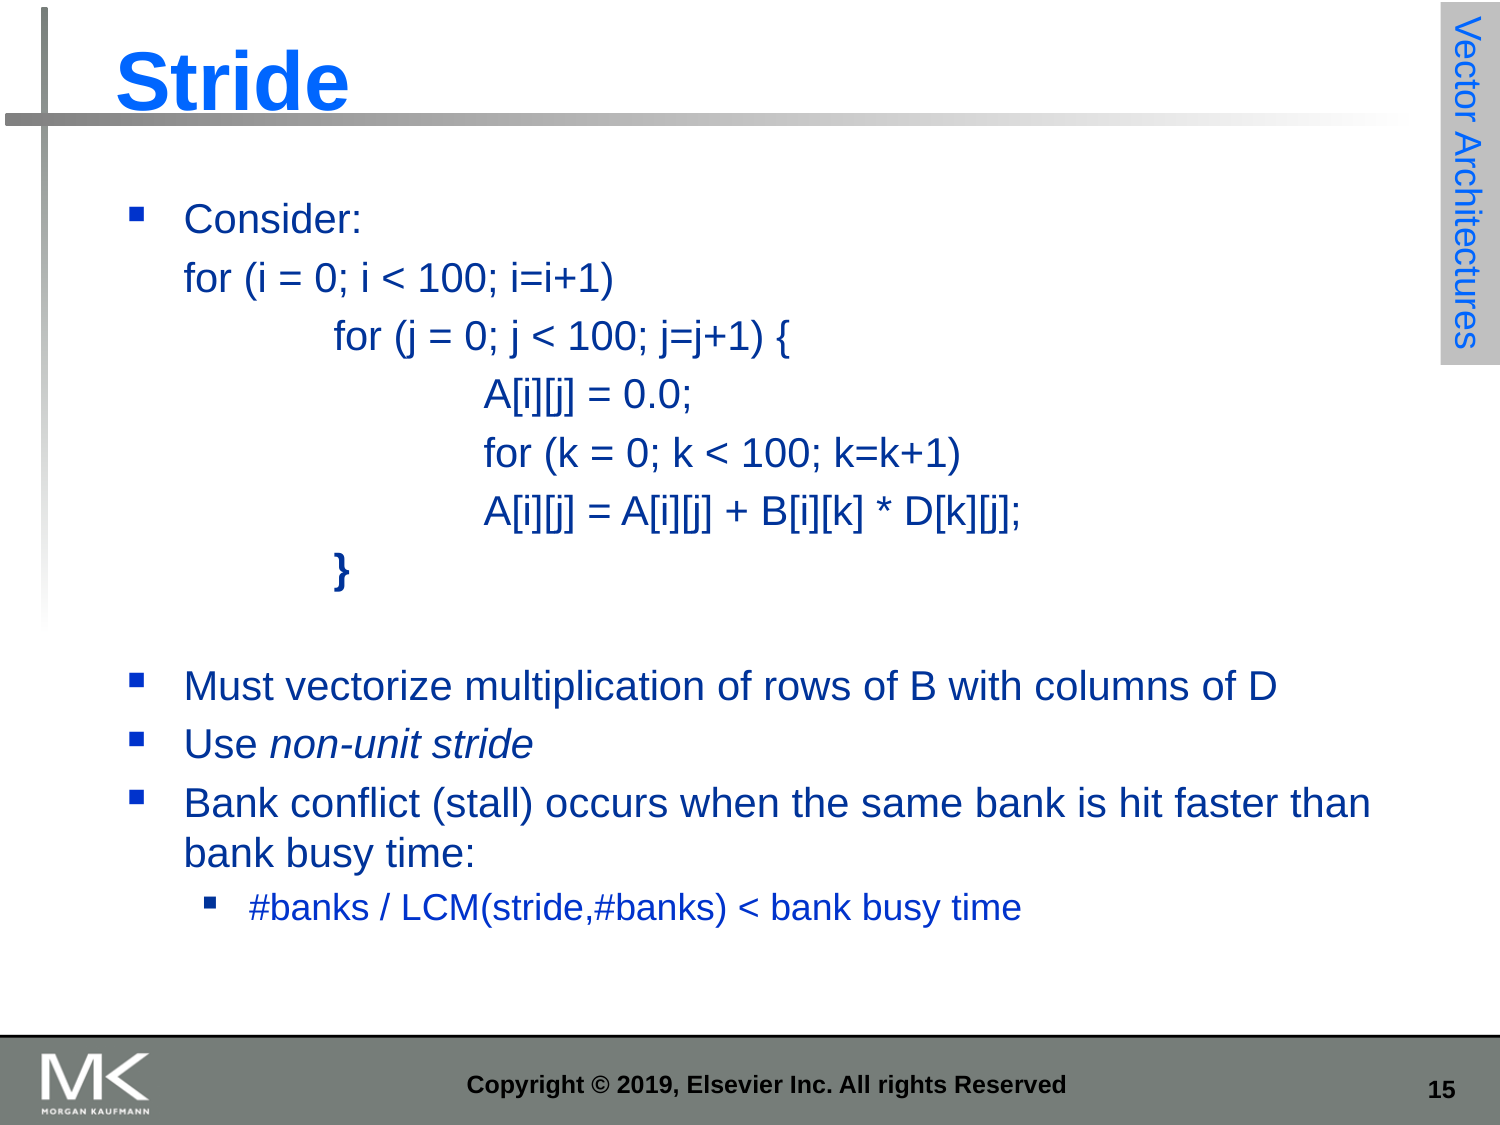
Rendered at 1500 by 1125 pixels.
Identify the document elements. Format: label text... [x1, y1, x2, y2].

picture [29, 1046, 160, 1123]
text_box Vector Architectures [1440, 2, 1500, 365]
footer Copyright © 2019, Elsevier Inc. All rights Reserved [170, 1046, 1365, 1106]
title Stride [100, 18, 1440, 135]
list Consider: for (i = 0; i < 100; i=i+1) for (j = 0; j < 100; j=j+1) { A[i][j] = 0.0; for (k = 0; k < 100; k=k+1) A[i][j] = A[i][j] + B[i][k] * D[k][j]; } Must vectorize multiplication of rows of B with columns of D Use non-unit stride Bank conflict (stall) occurs when the same bank is hit faster than bank busy time: #banks / LCM(stride,#banks) < bank busy time [111, 184, 1470, 1024]
